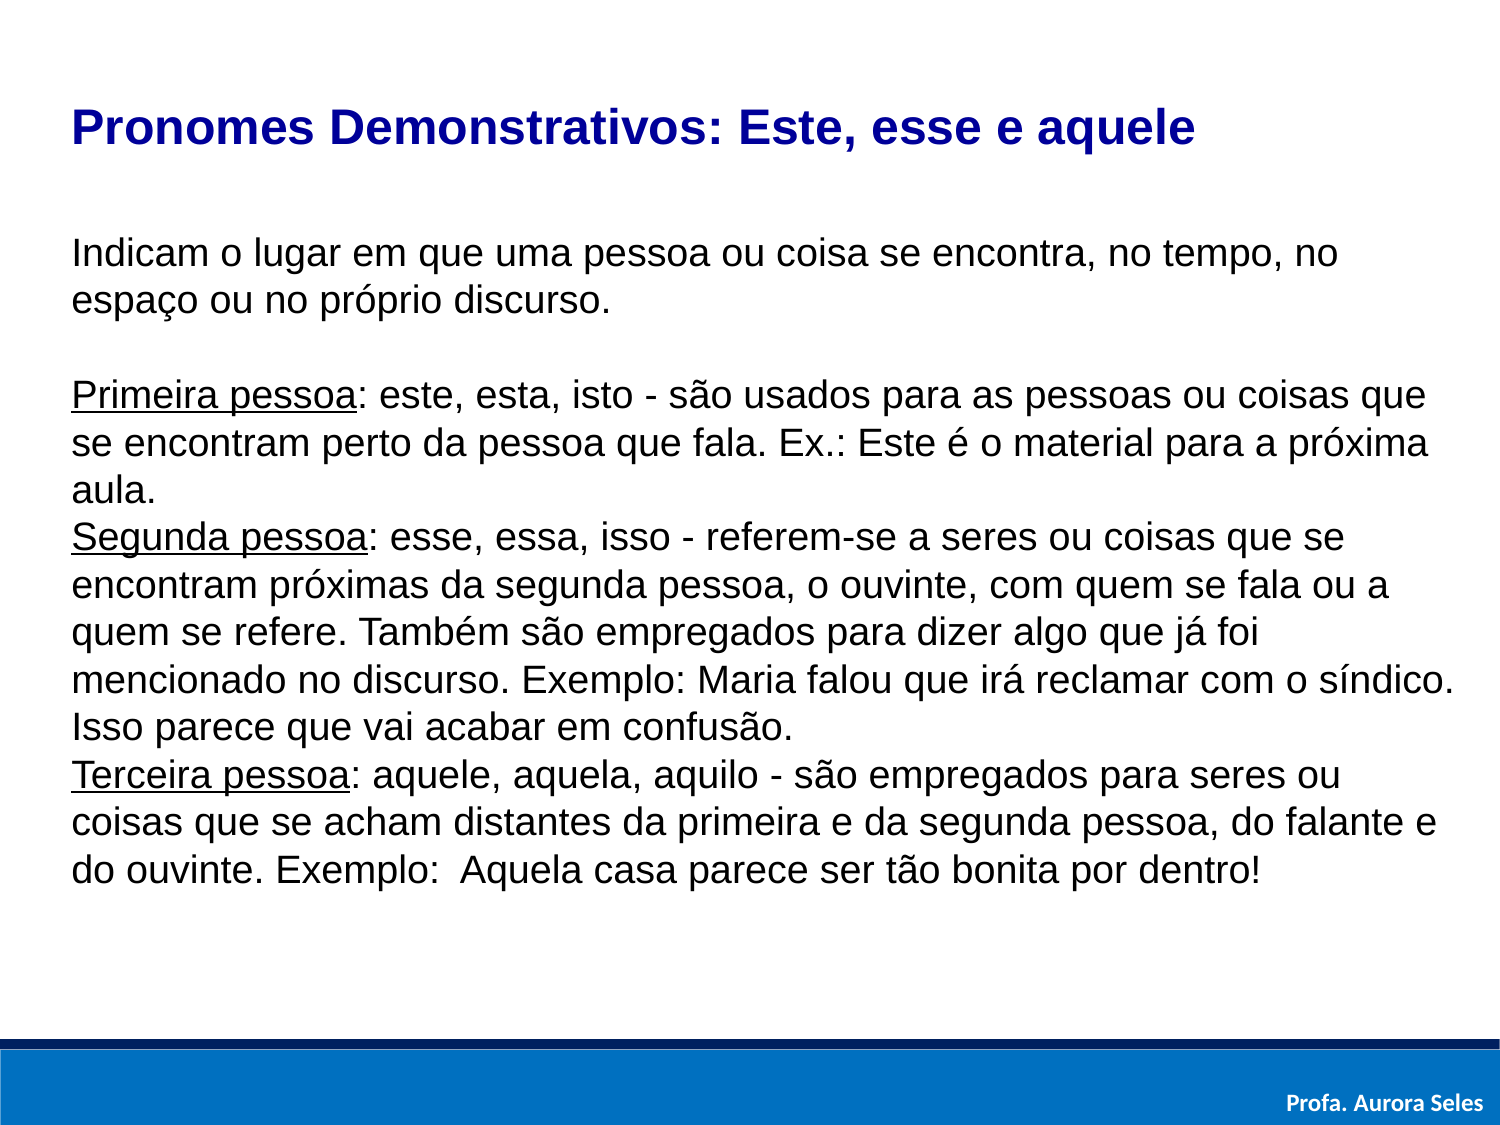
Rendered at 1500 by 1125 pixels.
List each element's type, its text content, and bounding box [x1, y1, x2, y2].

text_box Pronomes Demonstrativos: Este, esse e aquele [56, 86, 1427, 219]
text_box Profa. Aurora Seles [1271, 1079, 1499, 1125]
text_box Indicam o lugar em que uma pessoa ou coisa se encontra, no tempo, no espaço ou no próprio discurso. Primeira pessoa: este, esta, isto - são usados para as pessoas ou coisas que se encontram perto da pessoa que fala. Ex.: Este é o material para a próxima aula. Segunda pessoa: esse, essa, isso - referem-se a seres ou coisas que se encontram próximas da segunda pessoa, o ouvinte, com quem se fala ou a quem se refere. Também são empregados para dizer algo que já foi mencionado no discurso. Exemplo: Maria falou que irá reclamar com o síndico. Isso parece que vai acabar em confusão. Terceira pessoa: aquele, aquela, aquilo - são empregados para seres ou coisas que se acham distantes da primeira e da segunda pessoa, do falante e do ouvinte. Exemplo: Aquela casa parece ser tão bonita por dentro! [56, 219, 1475, 899]
